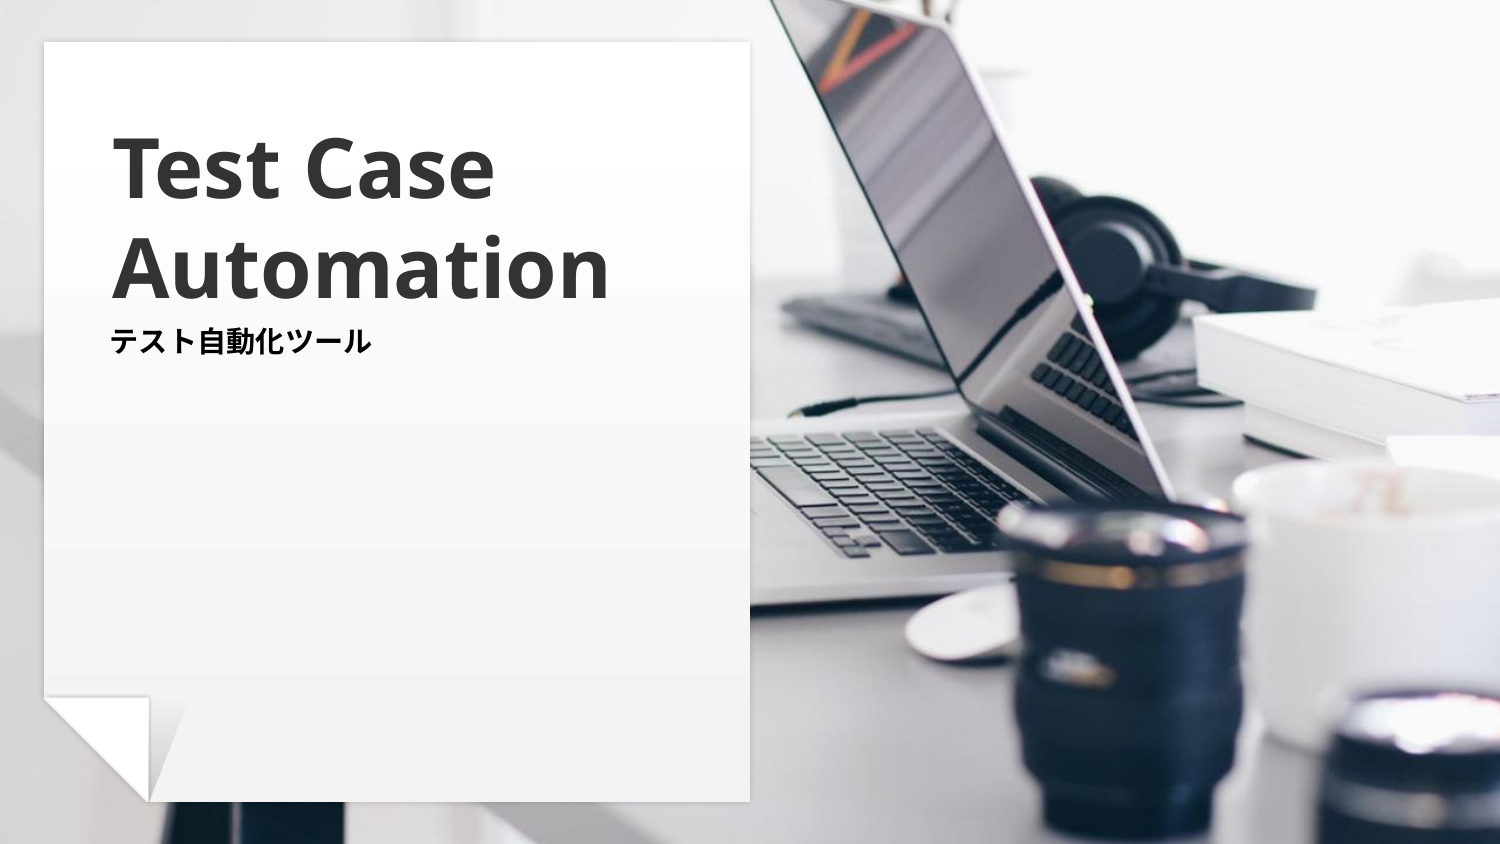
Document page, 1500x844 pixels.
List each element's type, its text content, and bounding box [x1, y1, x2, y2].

text_box テスト自動化ツール [65, 316, 816, 366]
title Test Case Automation [112, 115, 695, 306]
picture [0, 0, 1500, 844]
